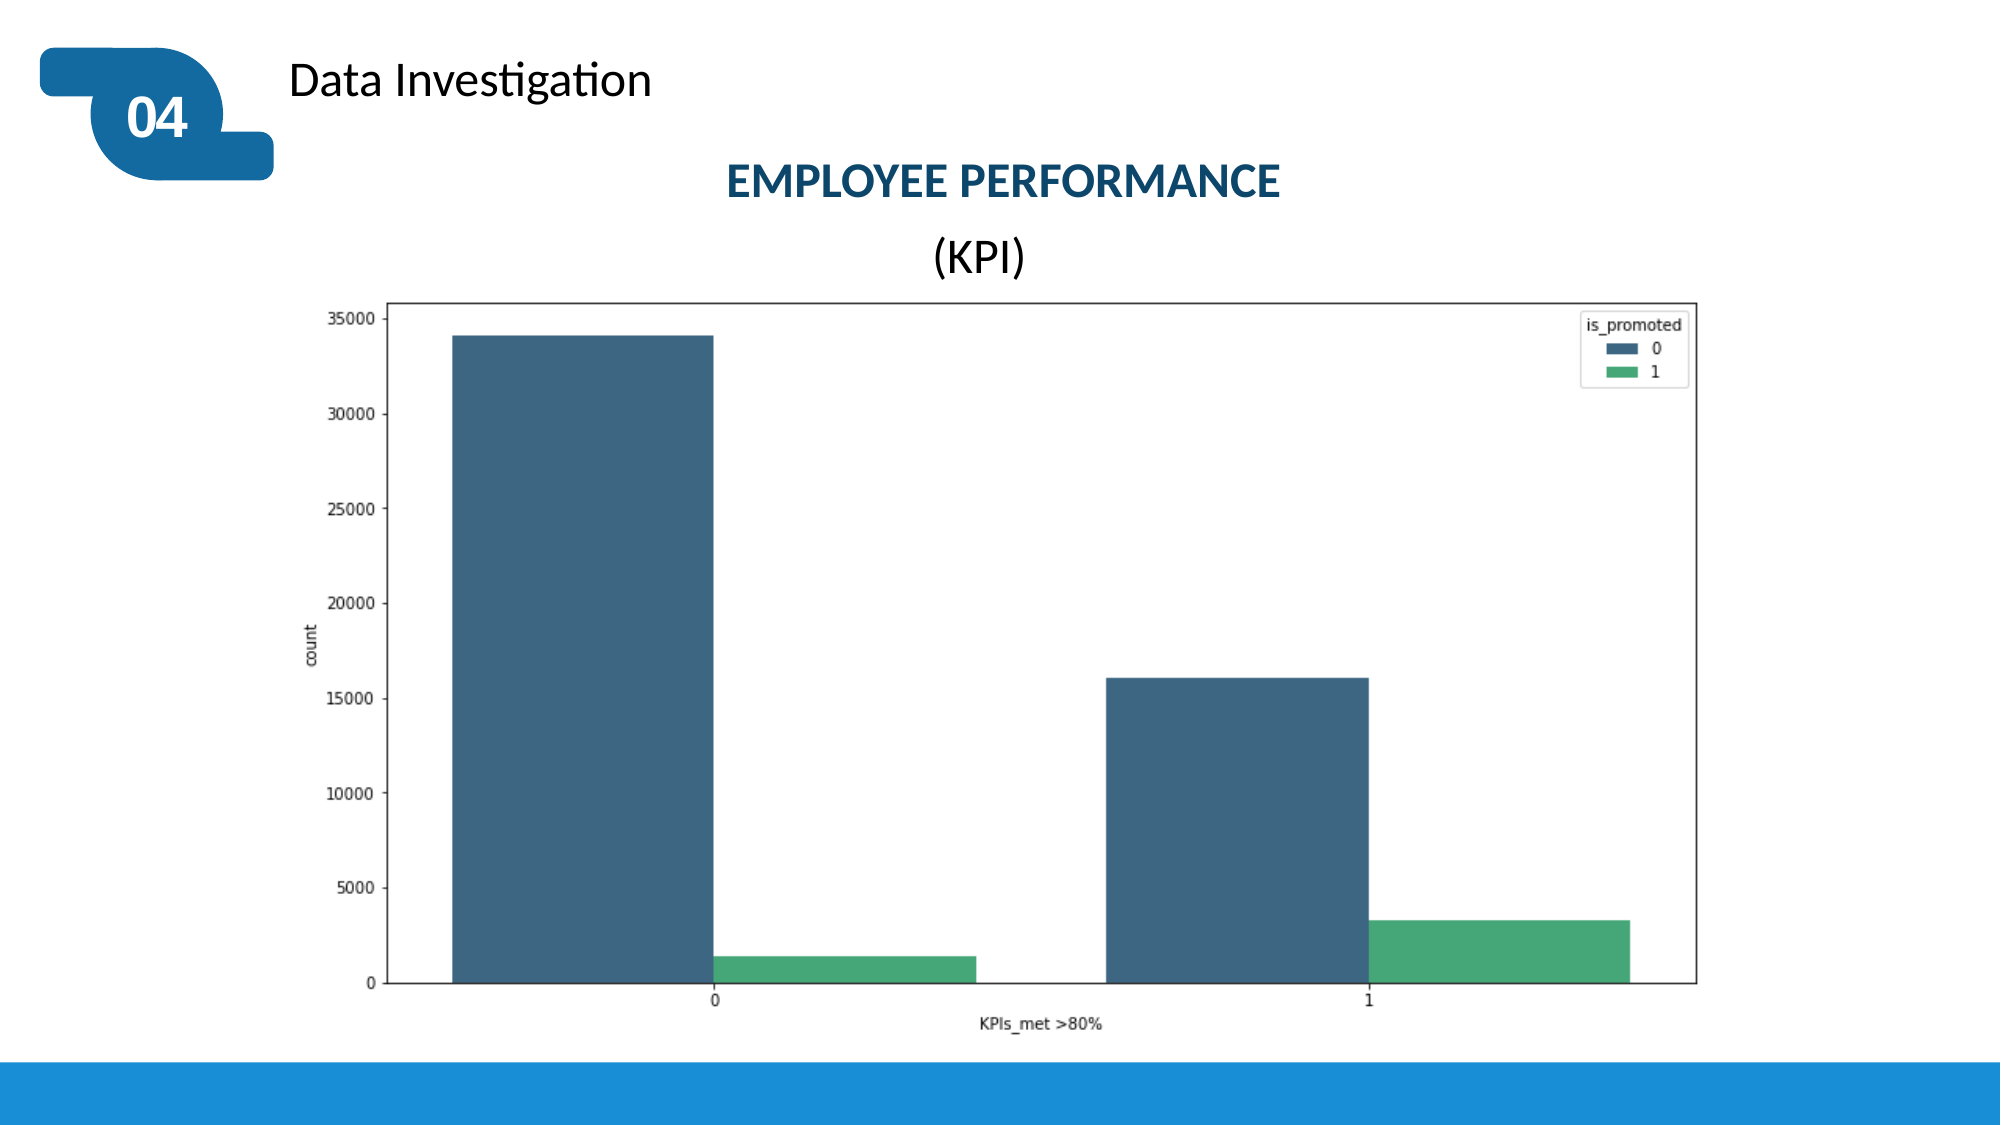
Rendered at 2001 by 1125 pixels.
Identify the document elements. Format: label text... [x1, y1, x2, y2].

text_box [0, 1061, 2000, 1125]
picture [293, 292, 1707, 1044]
text_box Employee Performance [692, 140, 1316, 216]
text_box Data Investigation [261, 38, 691, 114]
text_box (KPI) [765, 216, 1194, 292]
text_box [39, 47, 274, 181]
